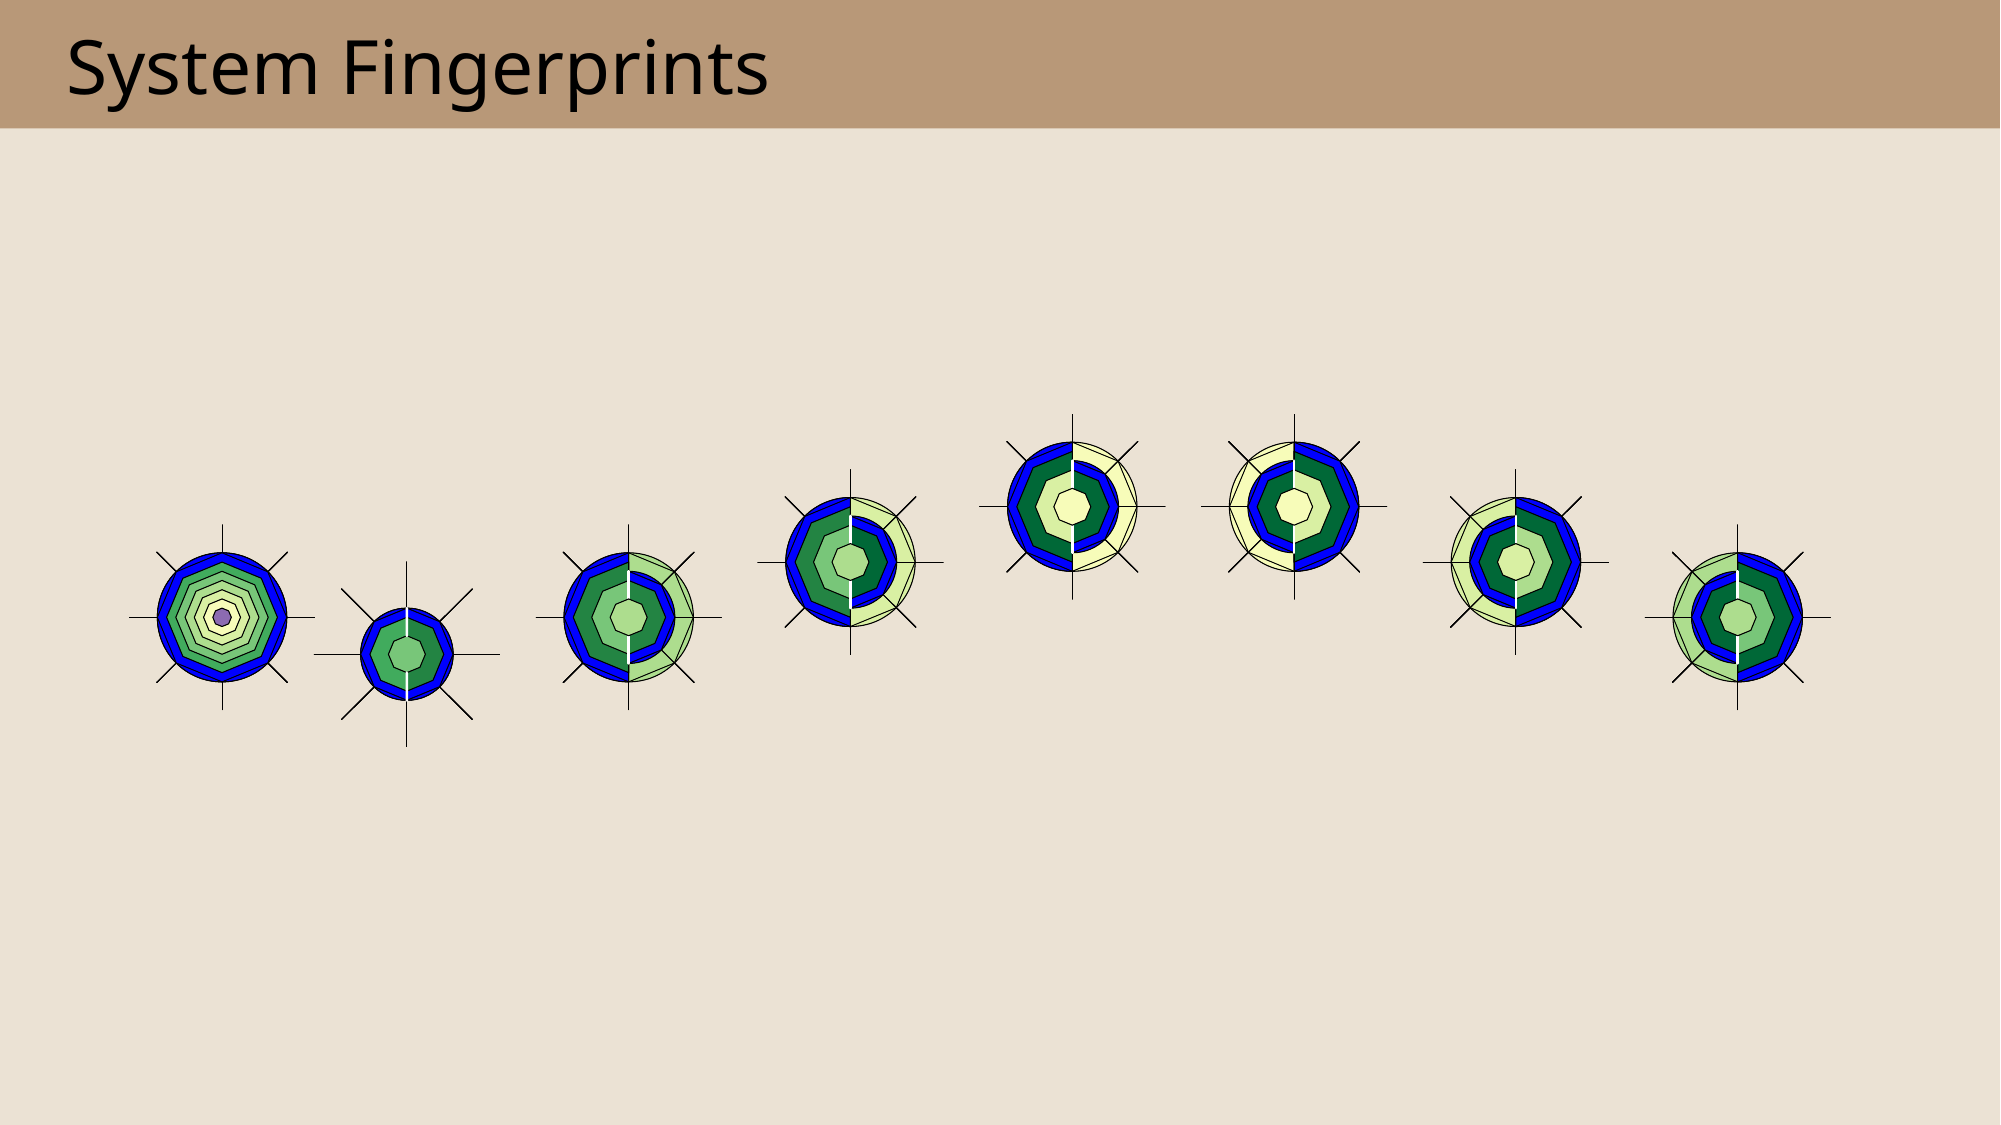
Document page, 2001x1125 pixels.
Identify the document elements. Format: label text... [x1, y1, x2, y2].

title System Fingerprints [0, 0, 2000, 129]
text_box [0, 368, 2000, 756]
